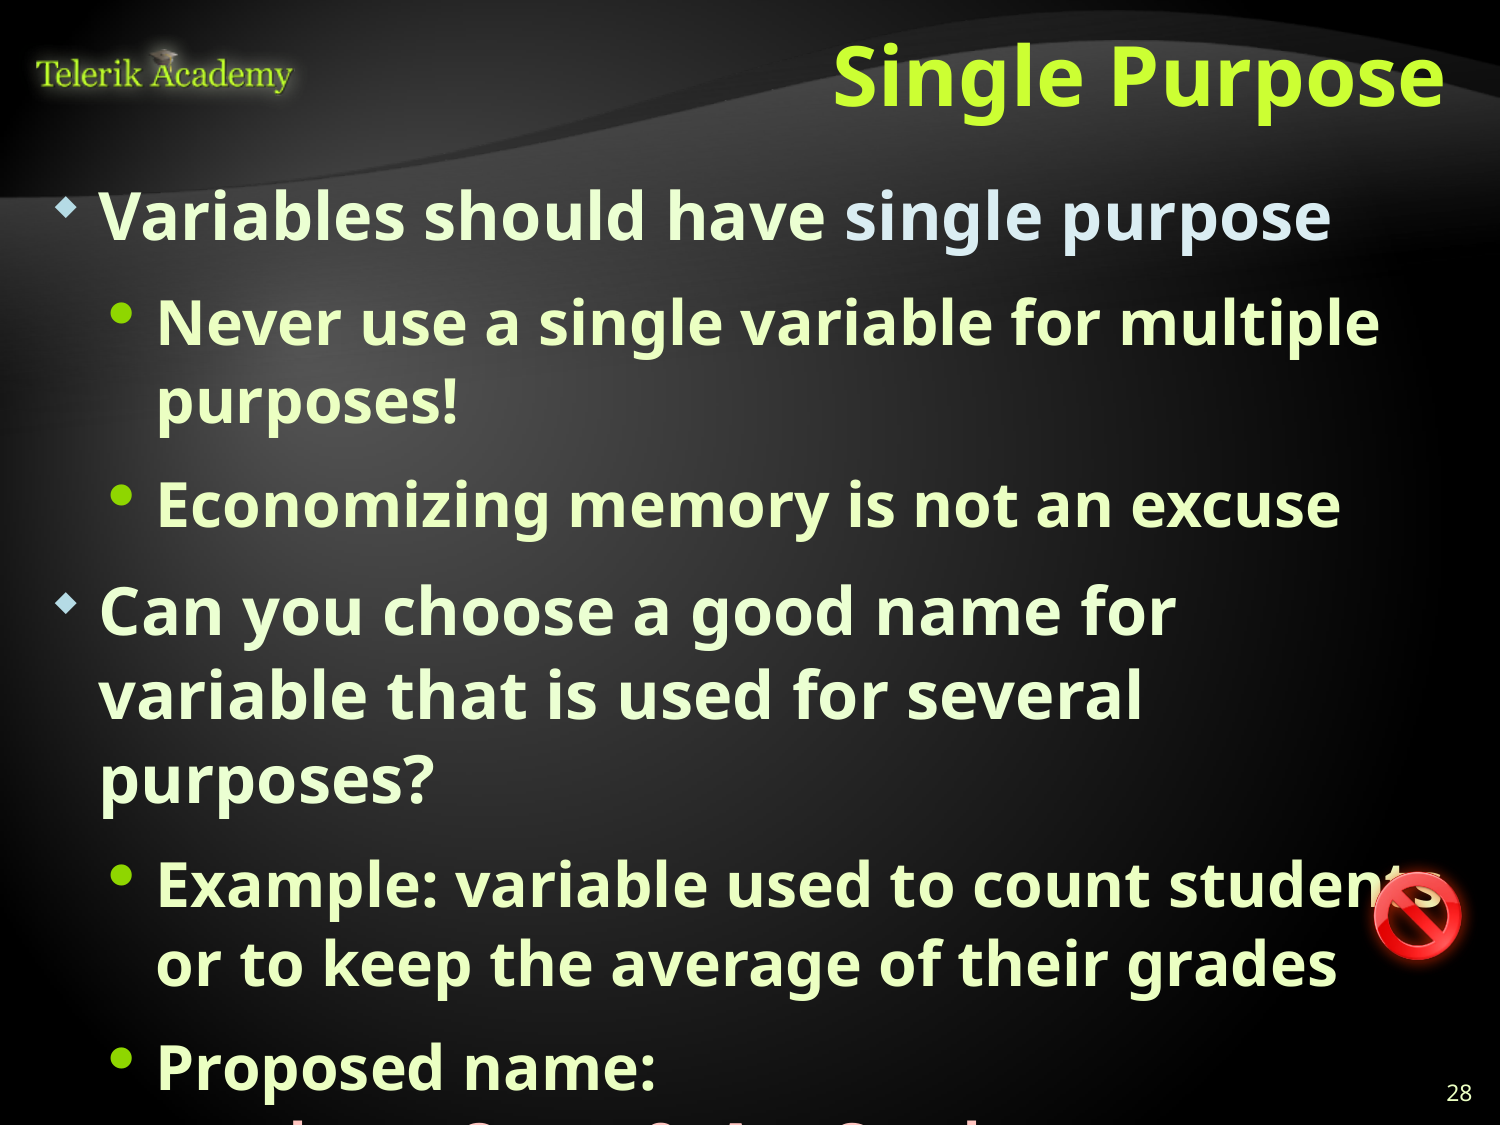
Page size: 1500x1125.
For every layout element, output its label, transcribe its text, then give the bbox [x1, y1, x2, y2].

title Single Purpose [300, 12, 1463, 150]
slide_number 28 [1364, 862, 1463, 957]
picture [0, 0, 1500, 1125]
slide_number 28 [1412, 1074, 1488, 1113]
list Variables should have single purpose Never use a single variable for multiple purposes! Economizing memory is not an excuse Can you choose a good name for variable that is used for several purposes? Example: variable used to count students or to keep the average of their grades Proposed name: studentsCountOrAvgGrade [37, 162, 1463, 1100]
